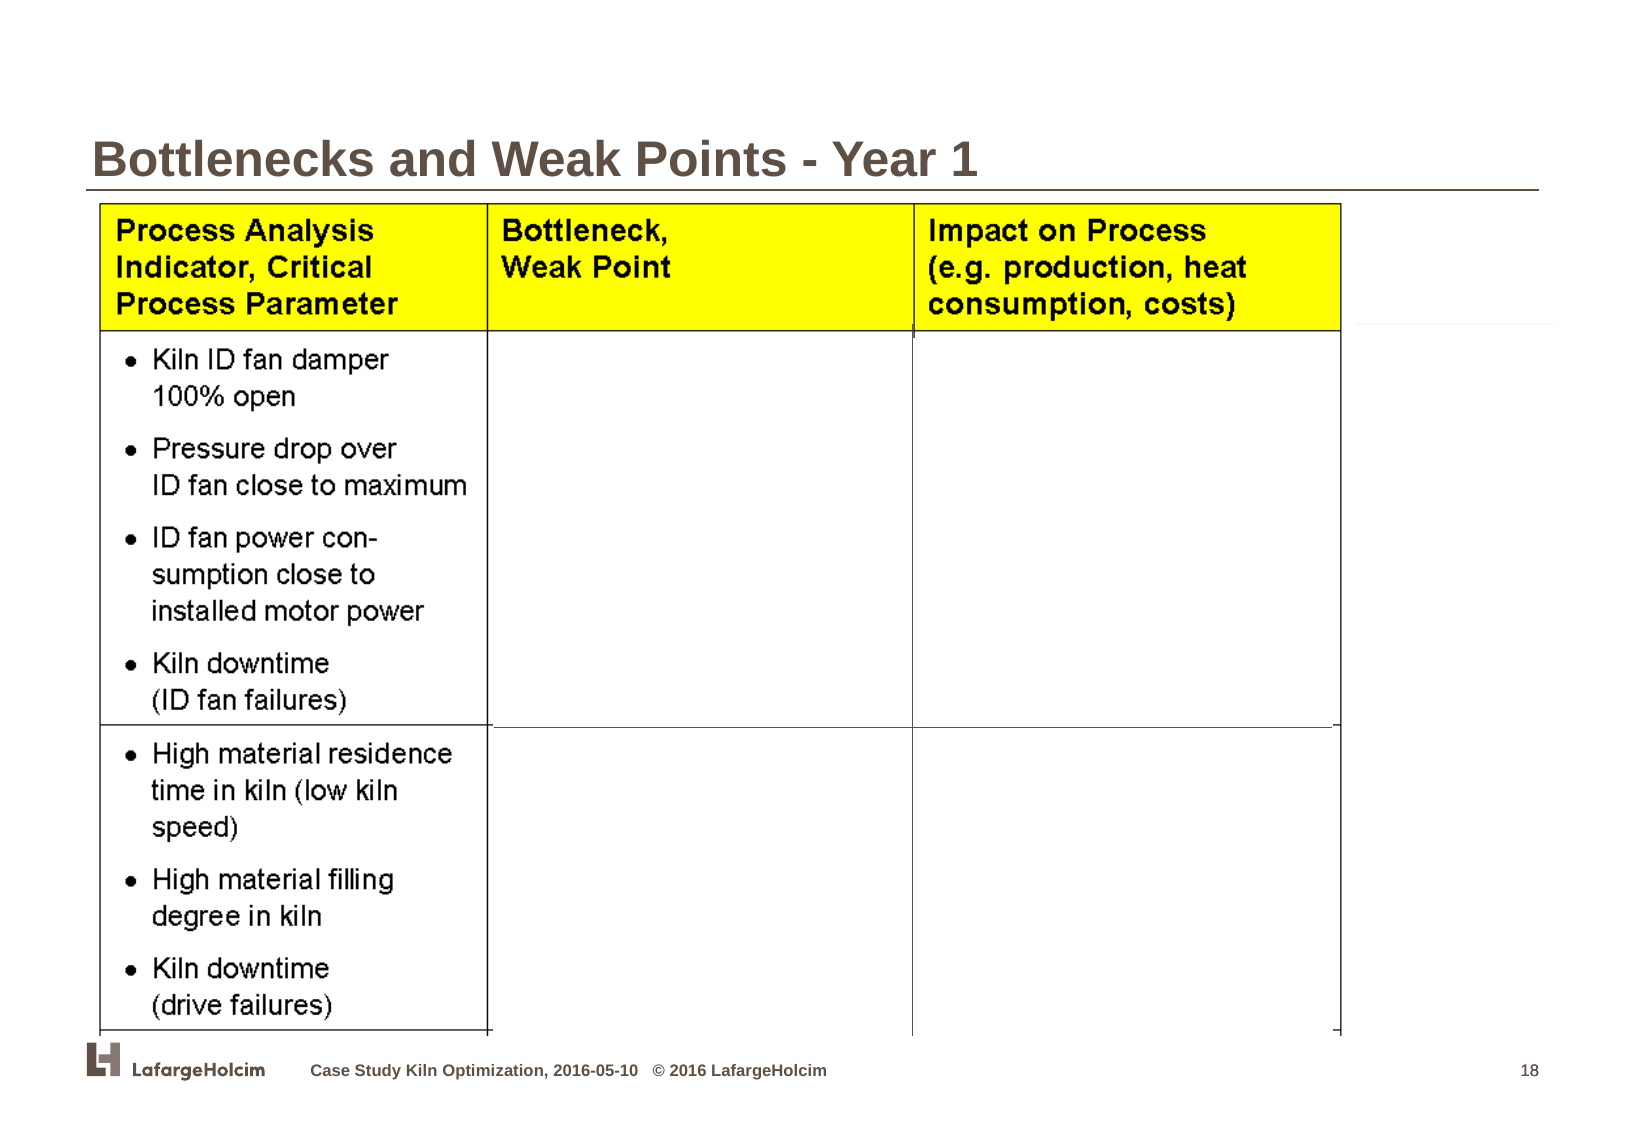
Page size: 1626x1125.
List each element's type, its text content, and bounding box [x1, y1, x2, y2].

picture [93, 198, 1357, 1037]
text_box Bottlenecks and Weak Points - Year 1 [91, 58, 1532, 189]
slide_number 18 [1467, 1052, 1540, 1080]
footer Case Study Kiln Optimization, 2016-05-10 © 2016 LafargeHolcim [310, 1052, 831, 1080]
